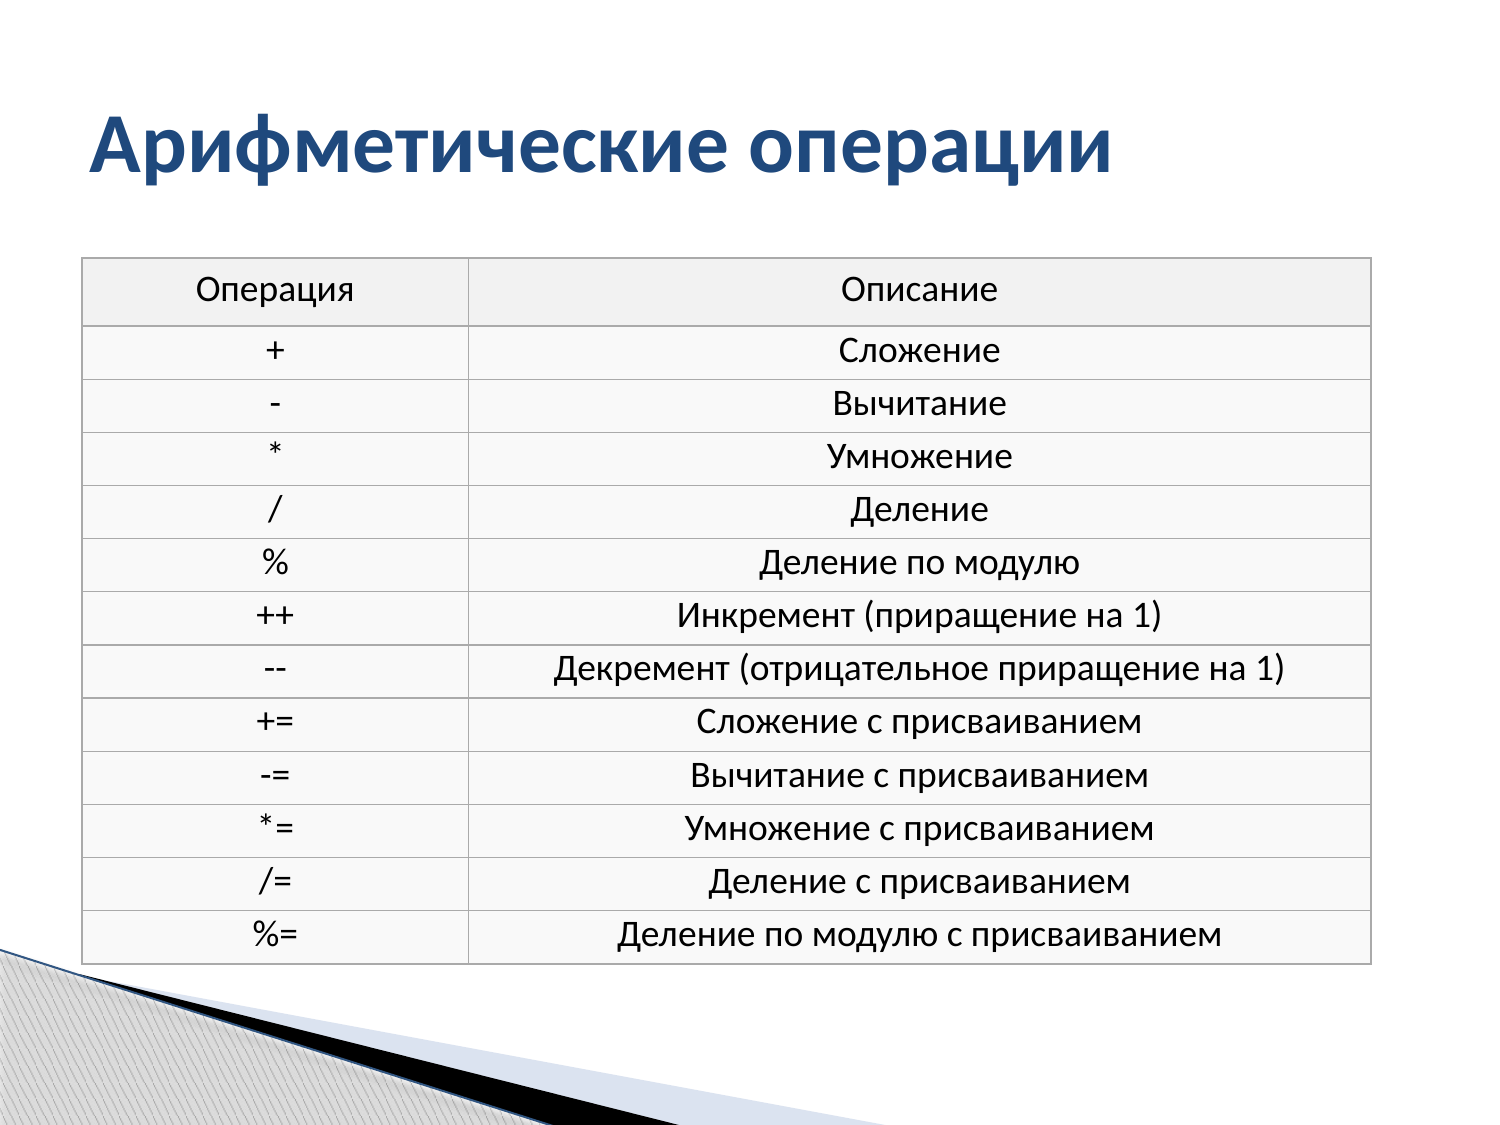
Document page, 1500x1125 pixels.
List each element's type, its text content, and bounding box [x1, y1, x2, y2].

table_cell % [83, 539, 468, 591]
table_cell Инкремент (приращение на 1) [469, 592, 1370, 644]
table_header Описание [469, 259, 1370, 325]
table_cell Умножение [469, 433, 1370, 485]
table_cell Деление по модулю с присваиванием [469, 911, 1370, 963]
table_cell Вычитание [469, 380, 1370, 432]
table_cell -- [83, 646, 468, 697]
table_cell %= [83, 911, 468, 963]
table_cell Деление [469, 486, 1370, 538]
table_cell *= [83, 805, 468, 857]
title Арифметические операции [75, 45, 1425, 233]
table_cell * [83, 433, 468, 485]
table_header Операция [83, 259, 468, 325]
table_cell Декремент (отрицательное приращение на 1) [469, 646, 1370, 697]
table_cell + [83, 327, 468, 379]
table_cell Сложение с присваиванием [469, 699, 1370, 751]
table_cell Деление по модулю [469, 539, 1370, 591]
table_cell Деление с присваиванием [469, 858, 1370, 910]
table_cell Сложение [469, 327, 1370, 379]
table_cell ++ [83, 592, 468, 644]
table_cell Умножение с присваиванием [469, 805, 1370, 857]
table_cell /= [83, 858, 468, 910]
table_cell / [83, 486, 468, 538]
table_cell Вычитание с присваиванием [469, 752, 1370, 804]
table_cell -= [83, 752, 468, 804]
table_cell - [83, 380, 468, 432]
table_cell += [83, 699, 468, 751]
